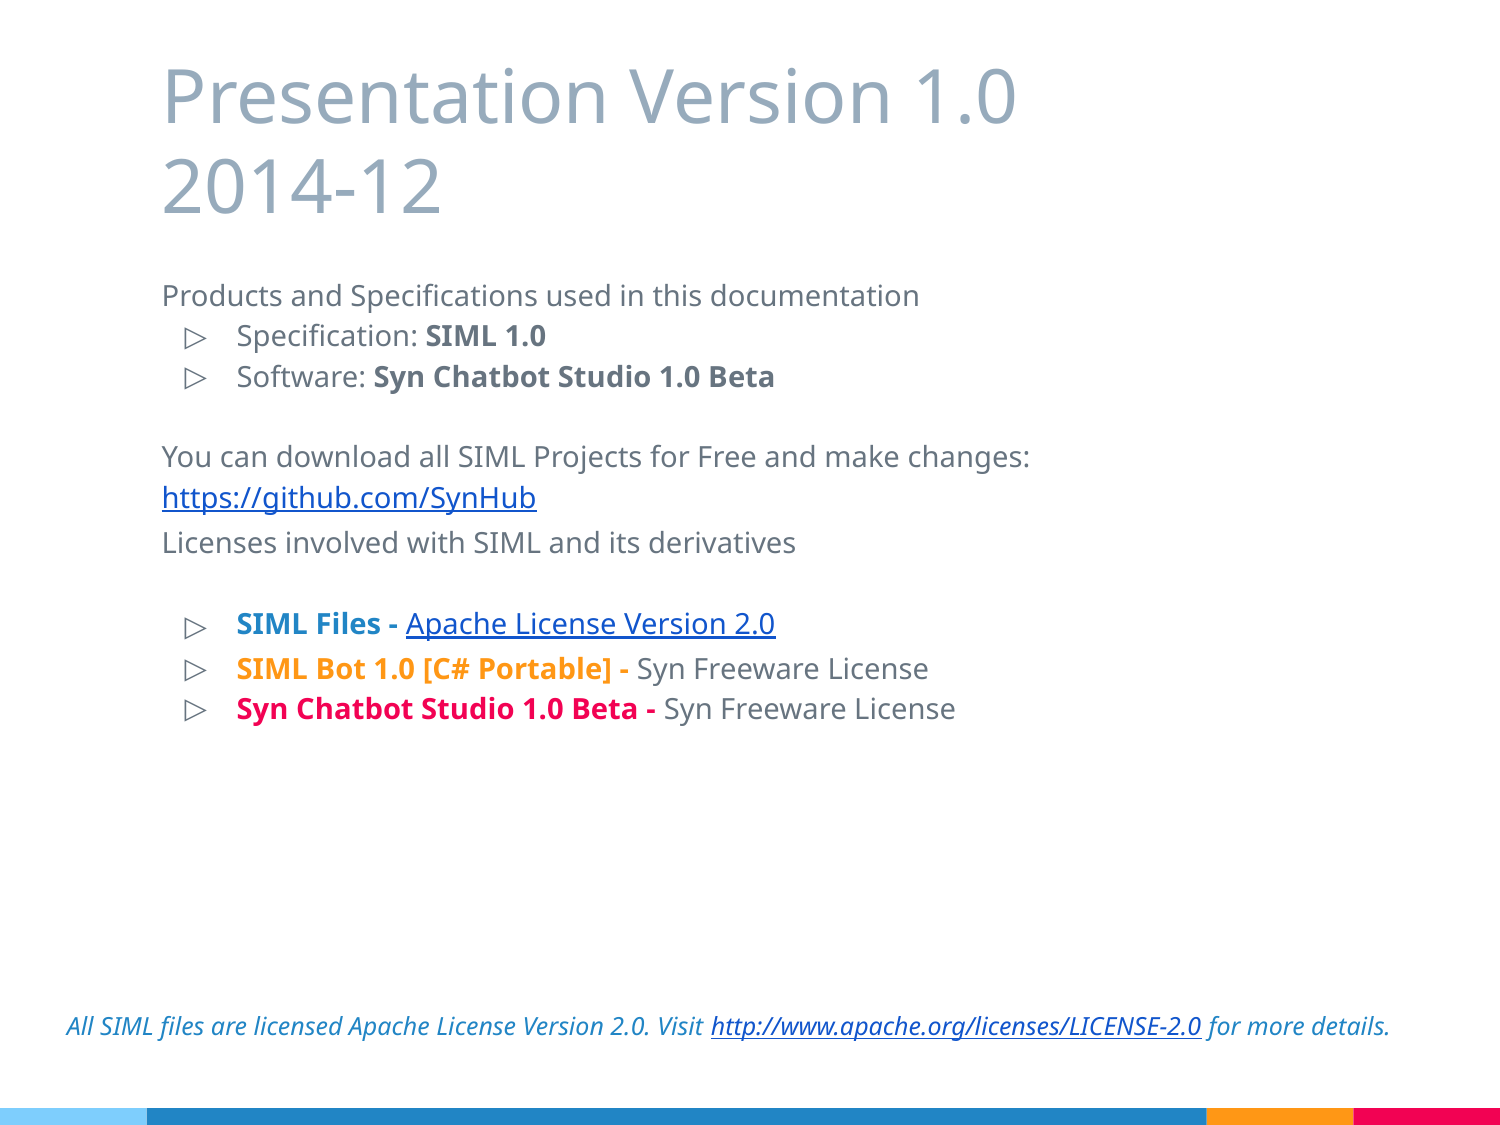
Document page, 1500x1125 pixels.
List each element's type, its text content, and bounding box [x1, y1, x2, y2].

list Products and Specifications used in this documentation Specification: SIML 1.0 Software: Syn Chatbot Studio 1.0 Beta You can download all SIML Projects for Free and make changes: https://github.com/SynHub Licenses involved with SIML and its derivatives SIML Files - Apache License Version 2.0 SIML Bot 1.0 [C# Portable] - Syn Freeware License Syn Chatbot Studio 1.0 Beta - Syn Freeware License [146, 262, 1364, 945]
title Presentation Version 1.0 2014-12 [146, 56, 1207, 244]
text_box All SIML files are licensed Apache License Version 2.0. Visit http://www.apache.org/licenses/LICENSE-2.0 for more details. [51, 995, 1451, 1114]
